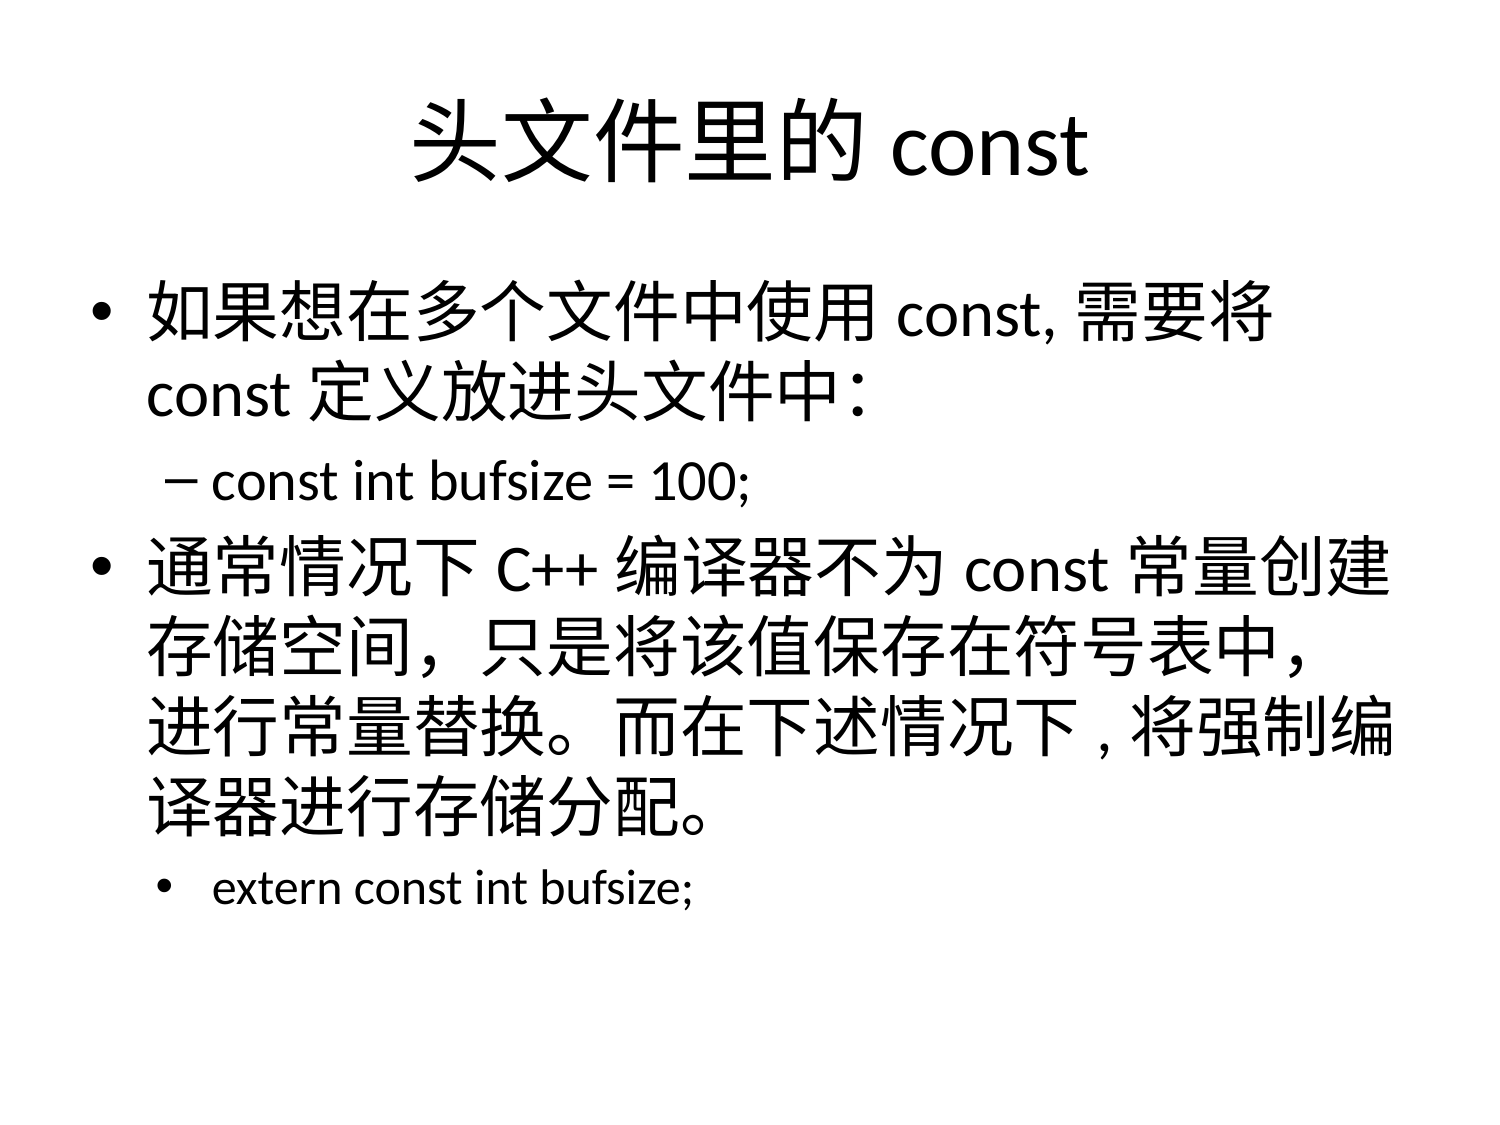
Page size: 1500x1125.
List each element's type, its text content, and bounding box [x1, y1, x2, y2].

title 头文件里的const [75, 45, 1425, 233]
list 如果想在多个文件中使用const,需要将const定义放进头文件中： const int bufsize = 100; 通常情况下C++编译器不为const常量创建存储空间，只是将该值保存在符号表中，进行常量替换。而在下述情况下,将强制编译器进行存储分配。 extern const int bufsize; [75, 262, 1425, 1005]
